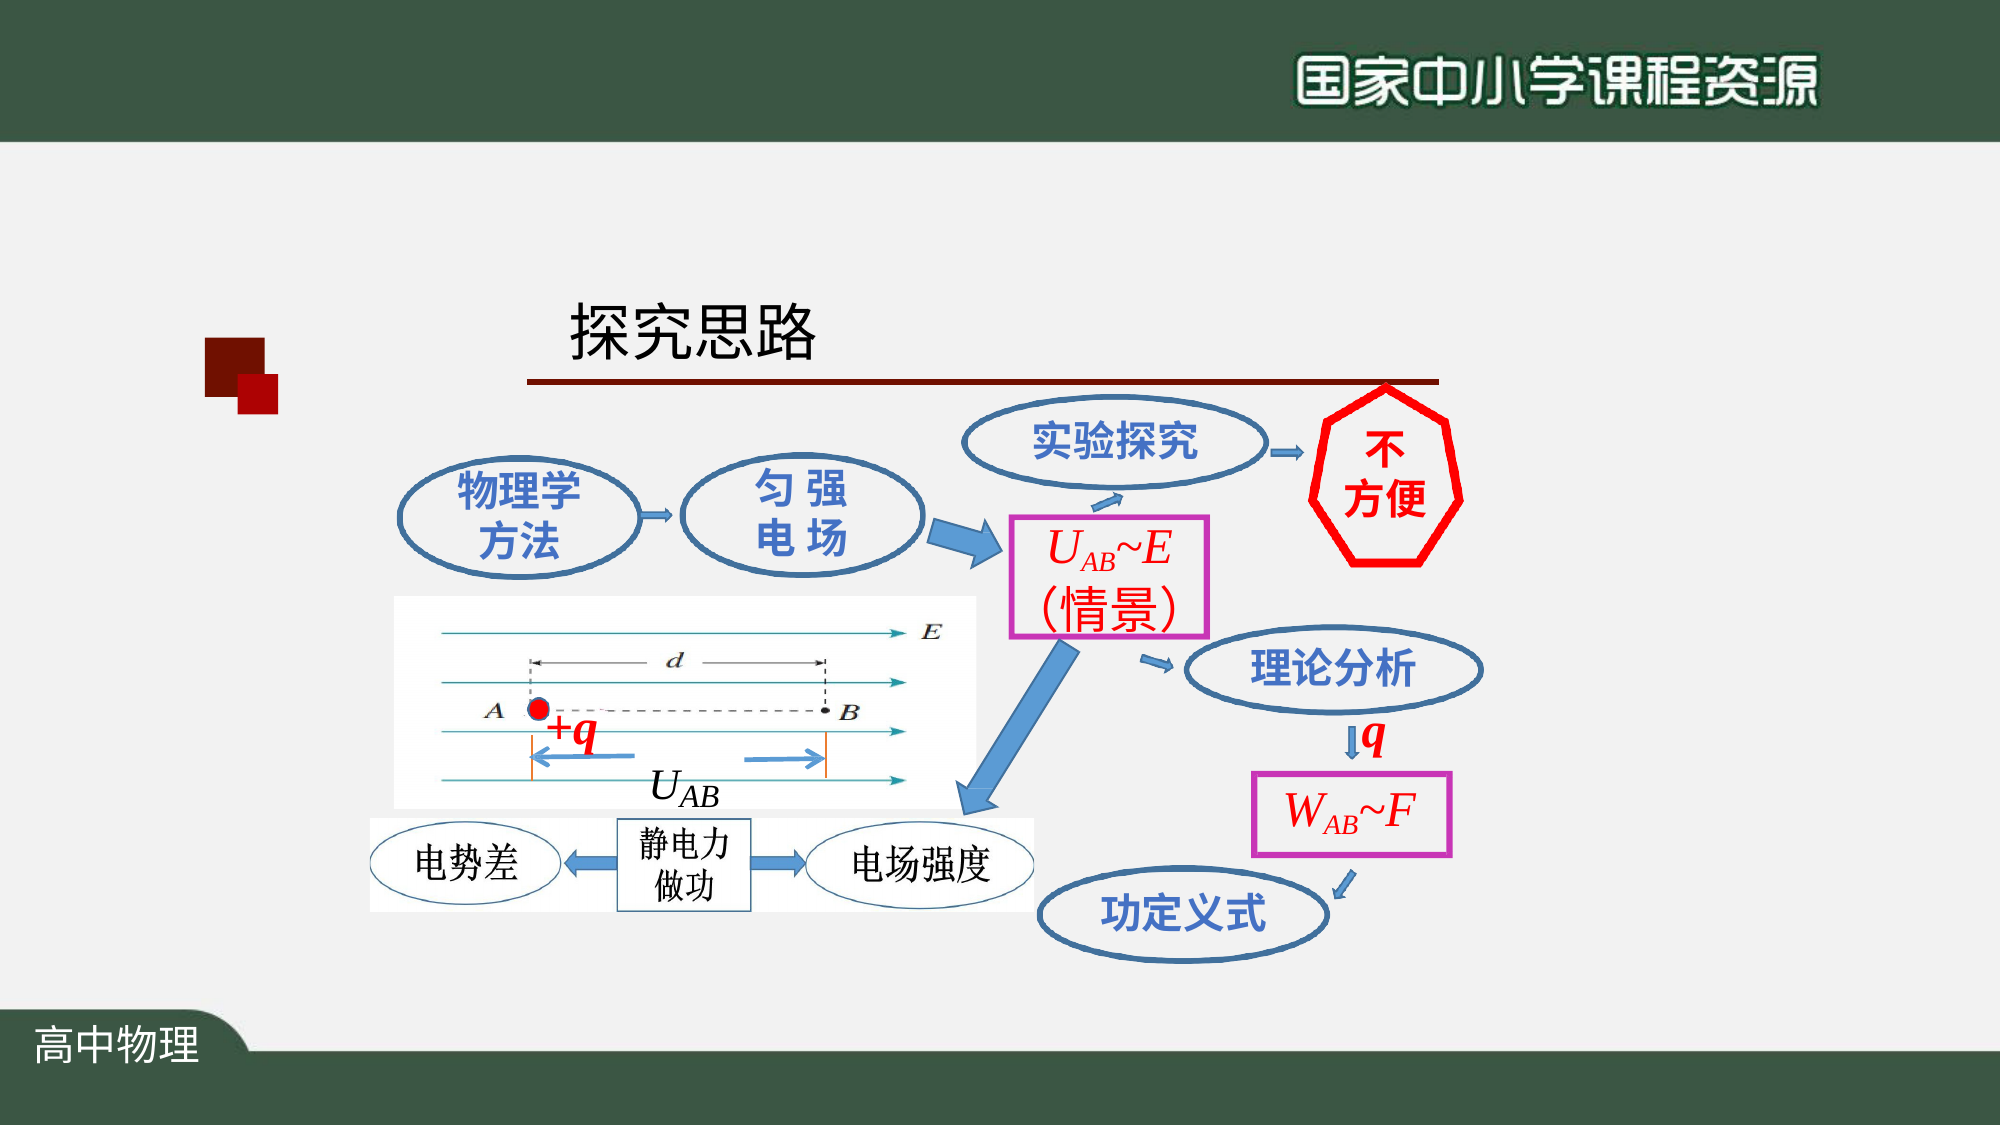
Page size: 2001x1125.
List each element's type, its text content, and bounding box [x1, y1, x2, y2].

picture [0, 0, 2000, 1125]
text_box 匀 强 电 场 [752, 460, 853, 563]
text_box [204, 337, 265, 397]
text_box [396, 455, 673, 580]
text_box 理论分析 q WAB~F [1248, 634, 1424, 841]
text_box 实验探究 [1029, 412, 1201, 465]
text_box [393, 596, 977, 809]
footer 高中物理 [31, 1013, 202, 1125]
text_box [528, 749, 635, 768]
text_box 物理学 方法 [455, 462, 585, 566]
text_box [679, 452, 926, 578]
text_box [1139, 654, 1174, 674]
text_box [369, 818, 1035, 912]
text_box +q [542, 692, 601, 755]
text_box [960, 642, 1077, 812]
text_box [930, 521, 999, 564]
text_box 功定义式 [1097, 885, 1269, 938]
text_box 不 方便 [1341, 420, 1430, 523]
text_box [1036, 865, 1357, 964]
text_box [527, 697, 542, 721]
text_box [1251, 770, 1453, 859]
text_box [237, 374, 279, 415]
text_box [955, 638, 1081, 816]
text_box UAB [646, 729, 727, 818]
text_box UAB~E （情景） [1007, 511, 1212, 639]
text_box [744, 748, 826, 770]
text_box [961, 382, 1484, 760]
text_box [926, 517, 1004, 570]
title 探究思路 [566, 291, 821, 481]
